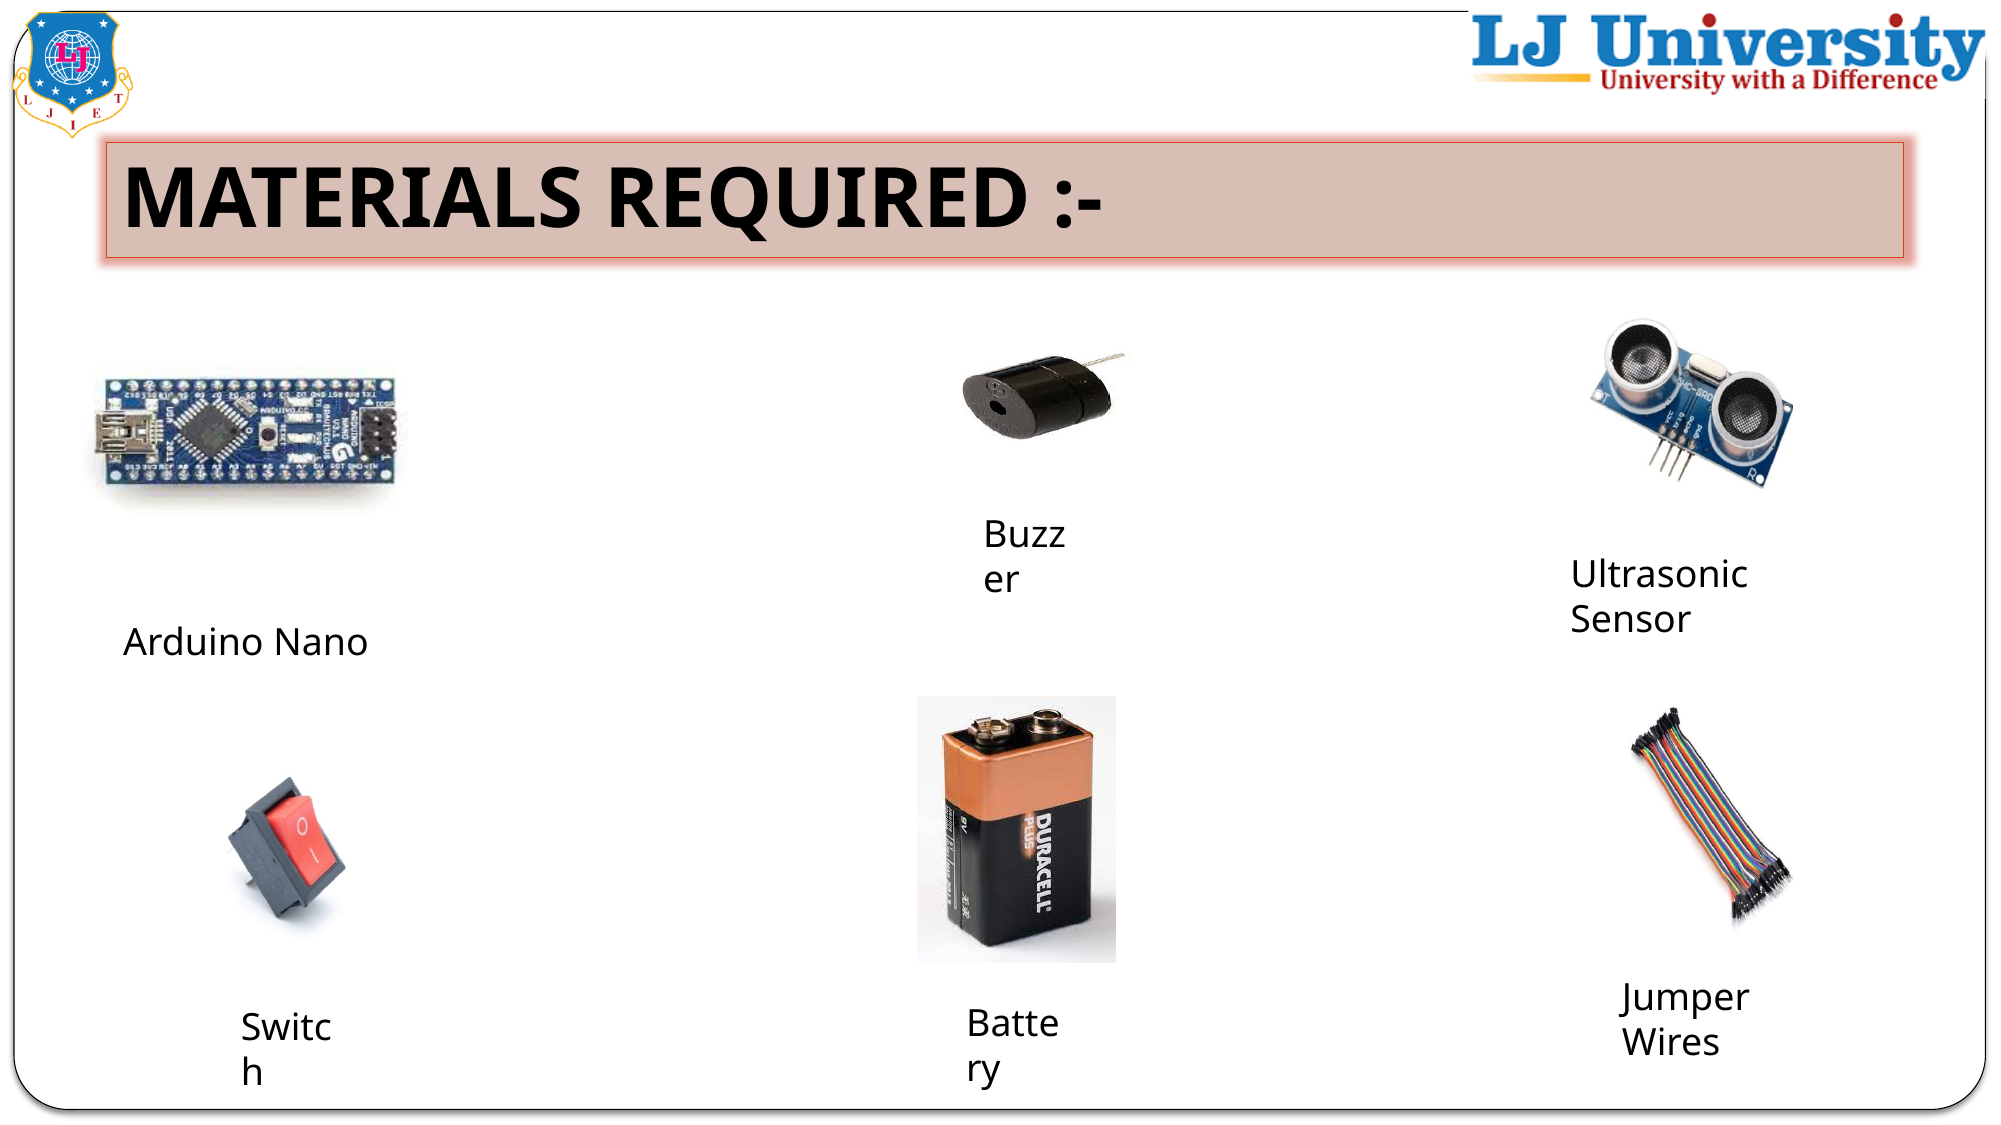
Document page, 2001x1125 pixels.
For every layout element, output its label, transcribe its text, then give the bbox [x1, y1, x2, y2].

text_box Ultrasonic Sensor [1555, 542, 1828, 648]
picture [916, 696, 1116, 963]
text_box Arduino Nano [108, 610, 384, 671]
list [70, 279, 423, 589]
picture [1468, 0, 1986, 100]
picture [916, 324, 1171, 467]
text_box MATERIALS REQUIRED :- [106, 142, 1904, 258]
picture [1627, 687, 1798, 942]
picture [11, 11, 134, 139]
text_box Jumper Wires [1607, 965, 1850, 1071]
text_box Battery [951, 991, 1081, 1097]
picture [1590, 291, 1793, 521]
text_box Buzzer [968, 502, 1092, 608]
picture [202, 756, 373, 942]
text_box Switch [226, 995, 349, 1101]
